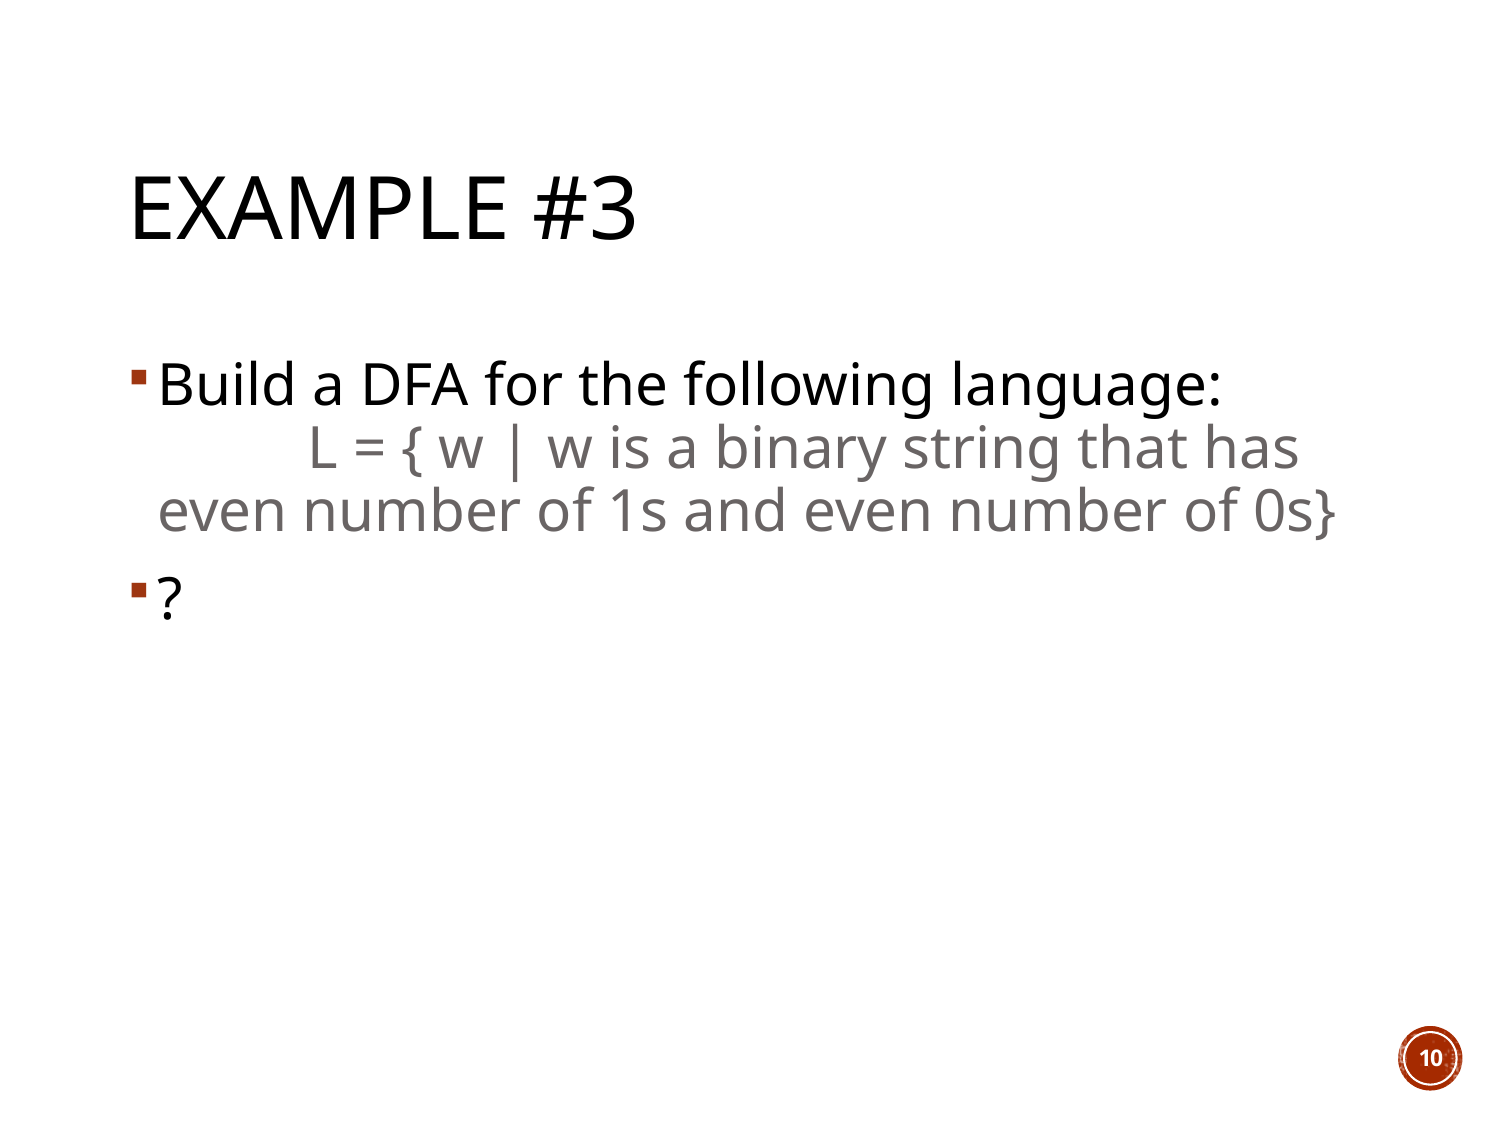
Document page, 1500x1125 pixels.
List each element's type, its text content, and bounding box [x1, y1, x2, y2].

slide_number 10 [1391, 1028, 1471, 1089]
list Build a DFA for the following language: L = { w | w is a binary string that has even number of 1s and even number of 0s} ? [112, 348, 1388, 1013]
title Example #3 [112, 79, 1388, 344]
